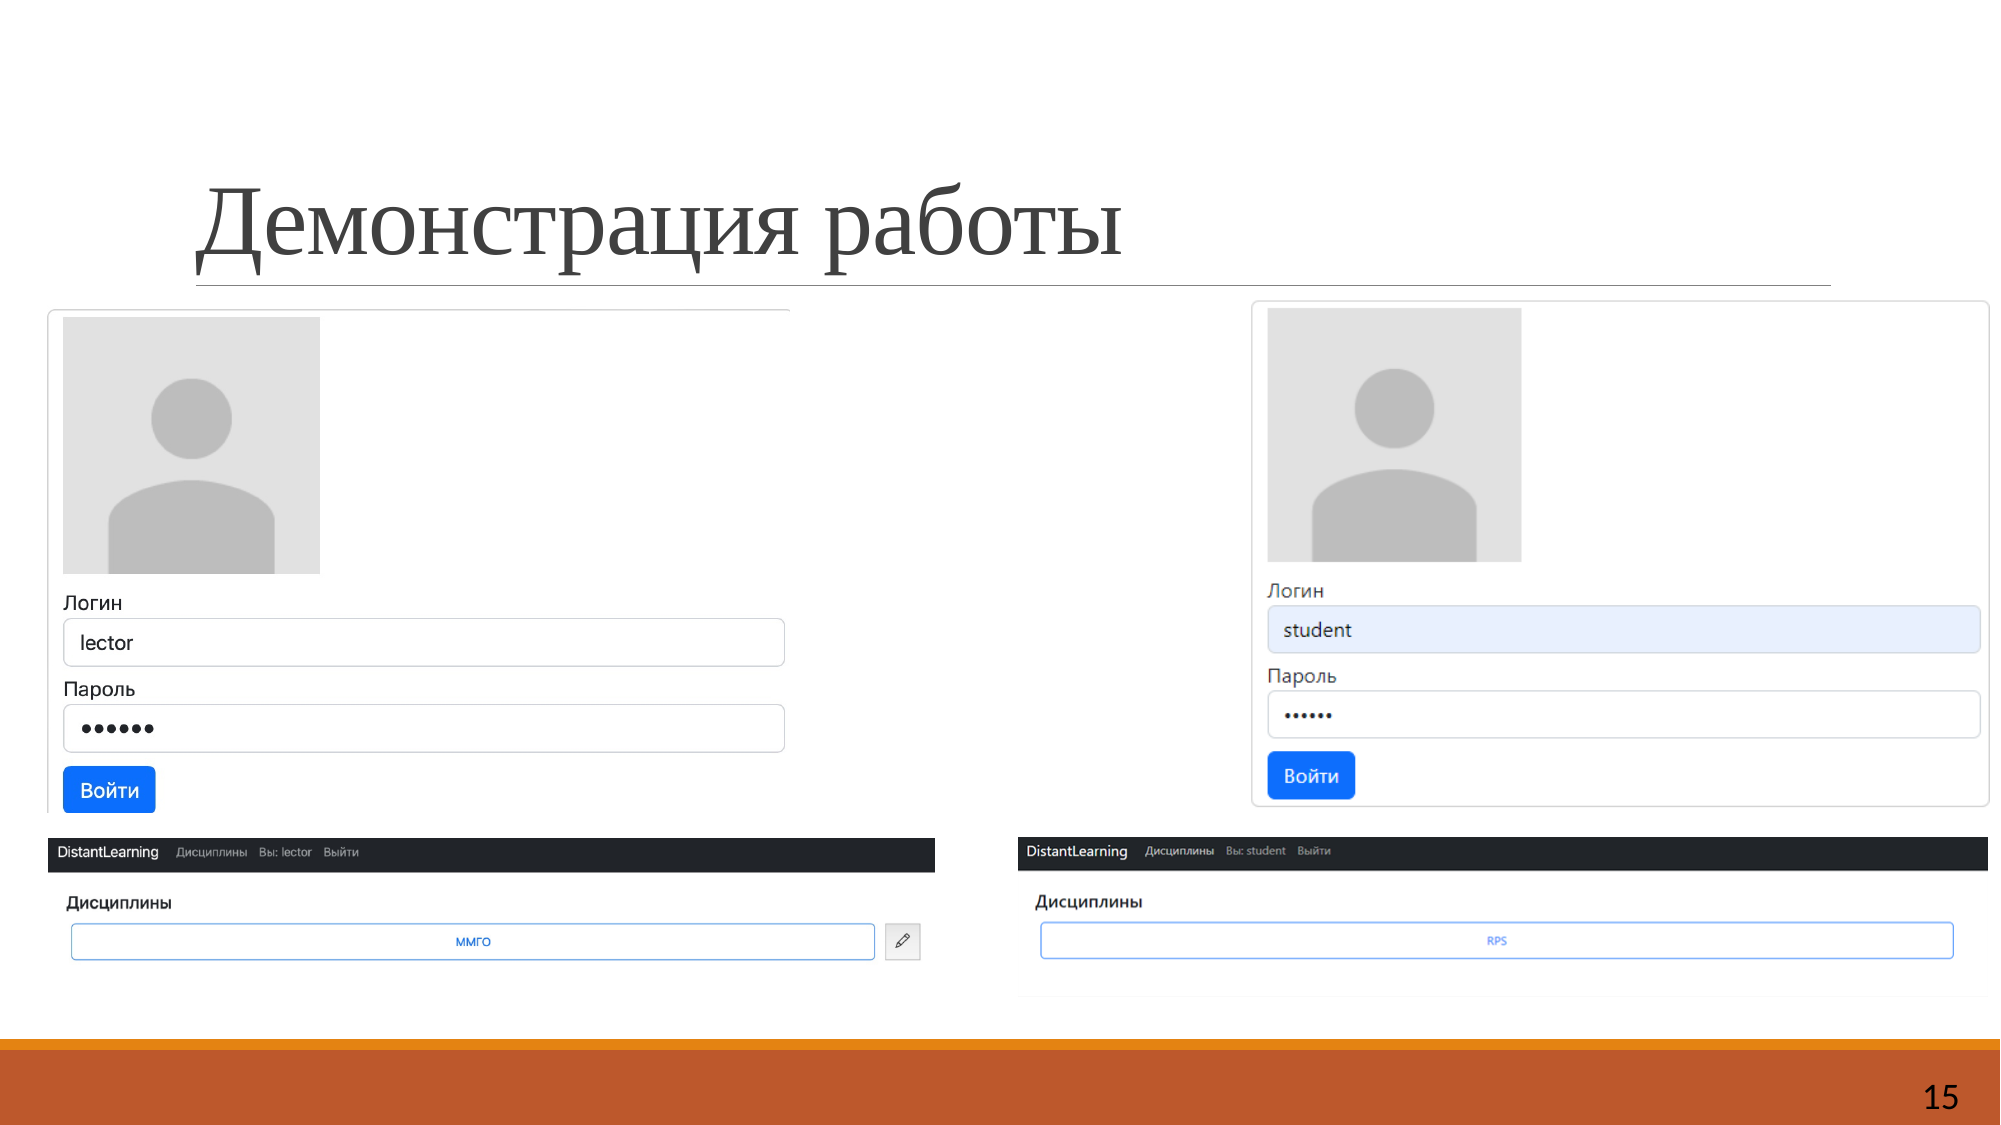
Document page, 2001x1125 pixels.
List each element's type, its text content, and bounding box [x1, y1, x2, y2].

picture [35, 297, 791, 813]
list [1015, 835, 1990, 1000]
title Демонстрация работы [180, 47, 1830, 283]
picture [48, 837, 936, 979]
text_box 15 [1907, 1064, 2000, 1125]
picture [1250, 297, 1990, 811]
